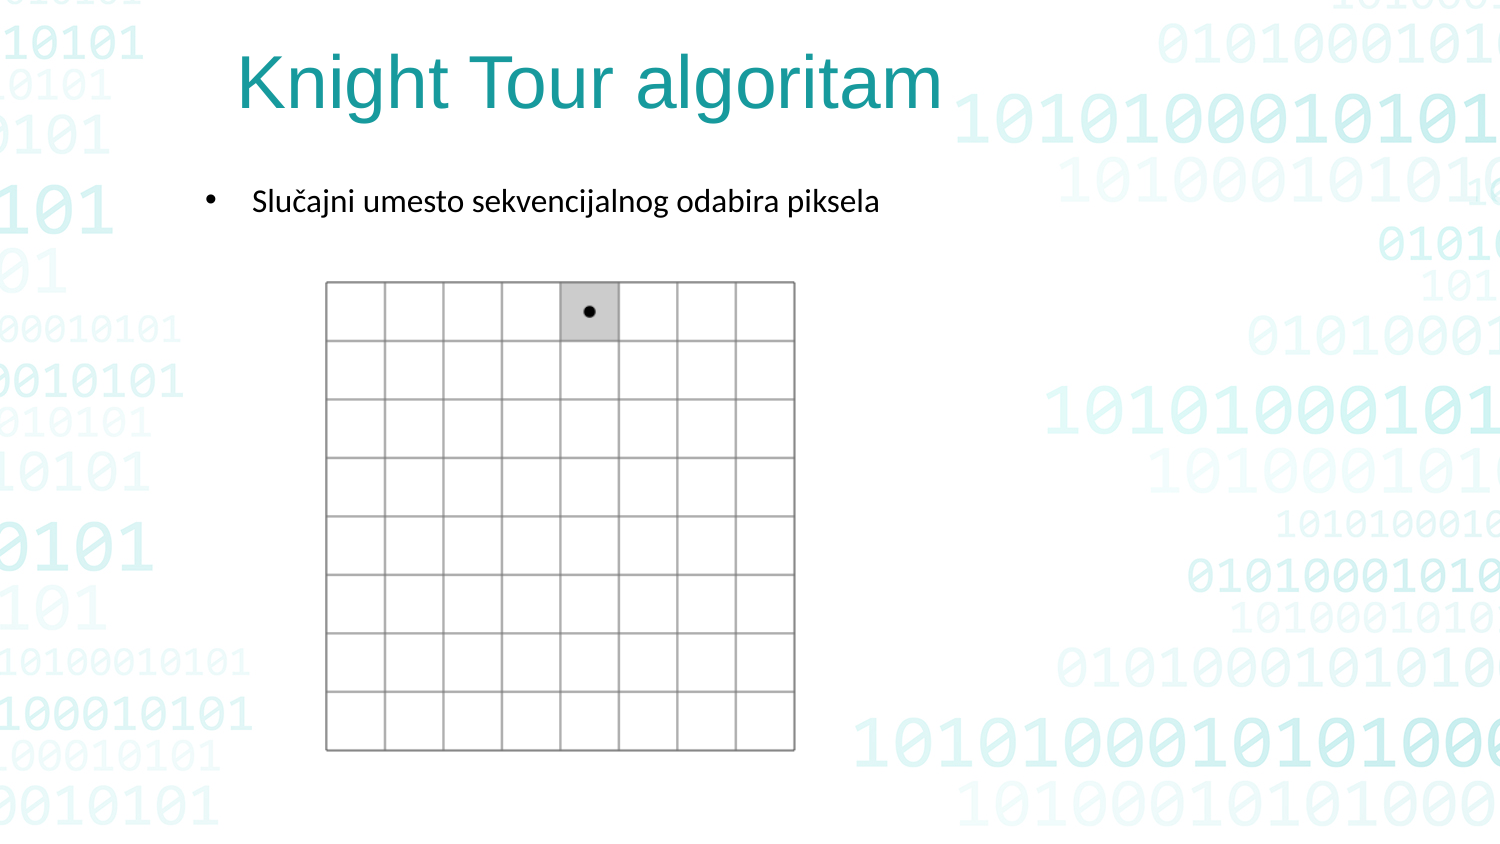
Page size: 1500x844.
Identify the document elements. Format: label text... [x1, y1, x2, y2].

picture [0, 0, 1500, 844]
list Knight Tour algoritam [0, 31, 1341, 126]
text_box Slučajni umesto sekvencijalnog odabira piksela [0, 150, 1294, 245]
